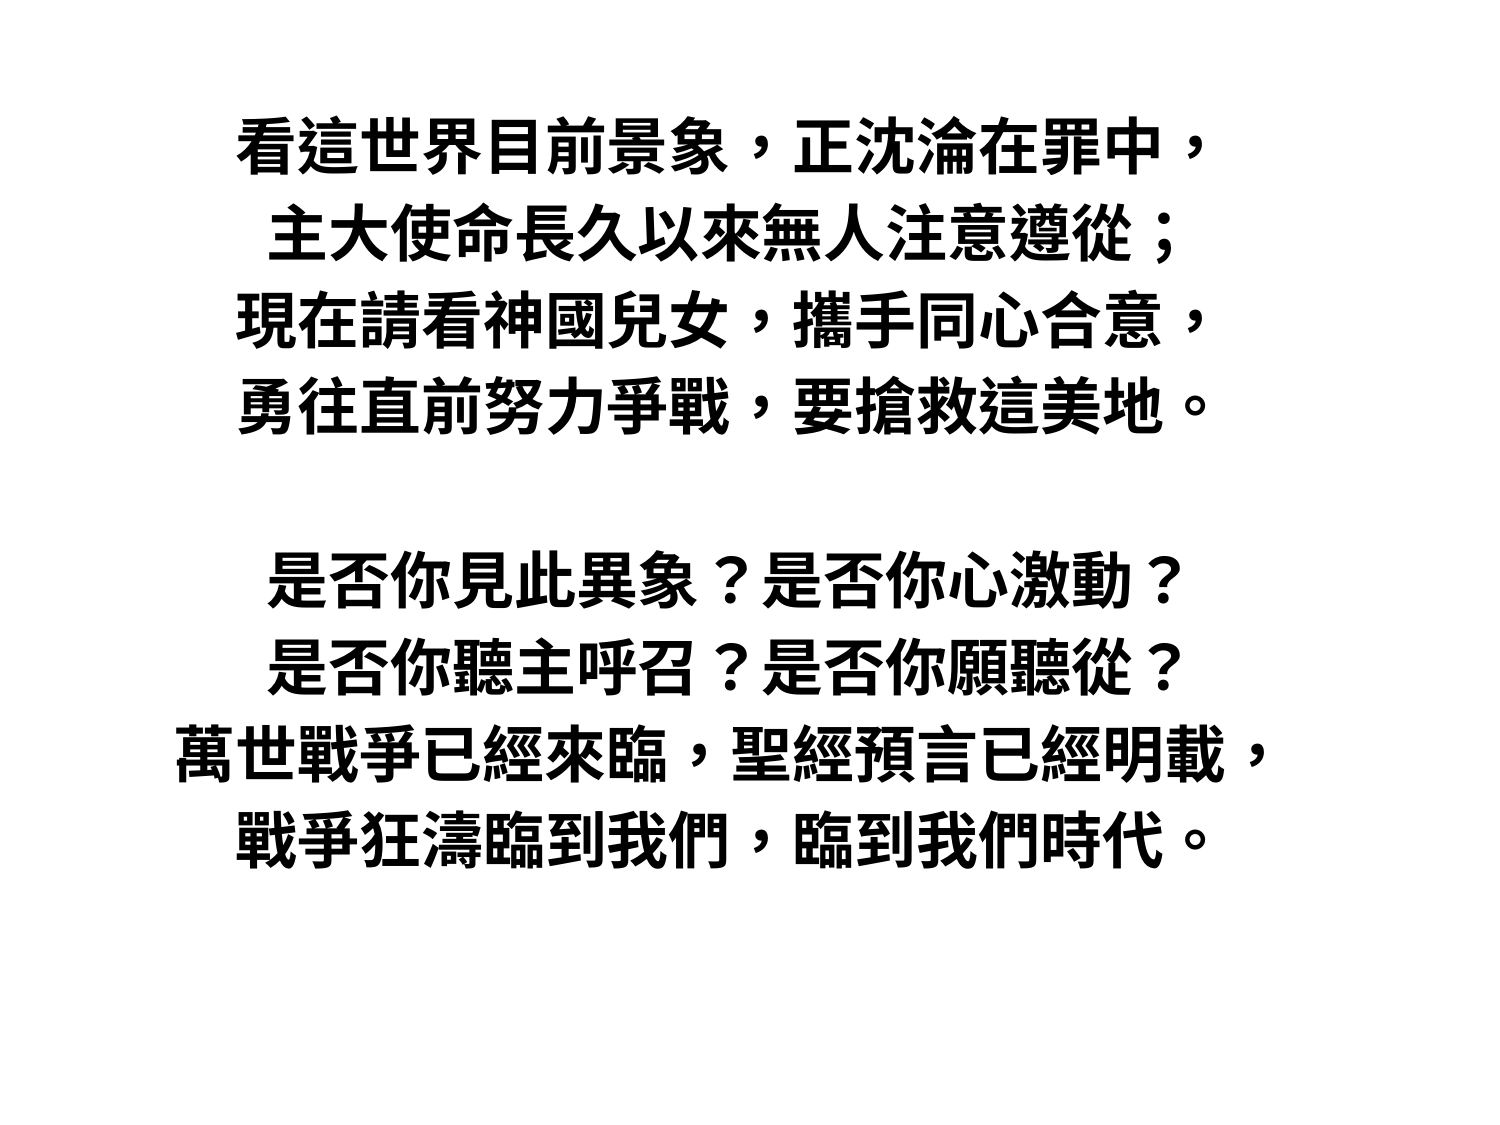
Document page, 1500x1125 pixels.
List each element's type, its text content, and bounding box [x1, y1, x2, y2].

list 看這世界目前景象，正沈淪在罪中， 主大使命長久以來無人注意遵從； 現在請看神國兒女，攜手同心合意， 勇往直前努力爭戰，要搶救這美地。 是否你見此異象？是否你心激動？ 是否你聽主呼召？是否你願聽從？ 萬世戰爭已經來臨，聖經預言已經明載， 戰爭狂濤臨到我們，臨到我們時代。 [0, 99, 1463, 1050]
